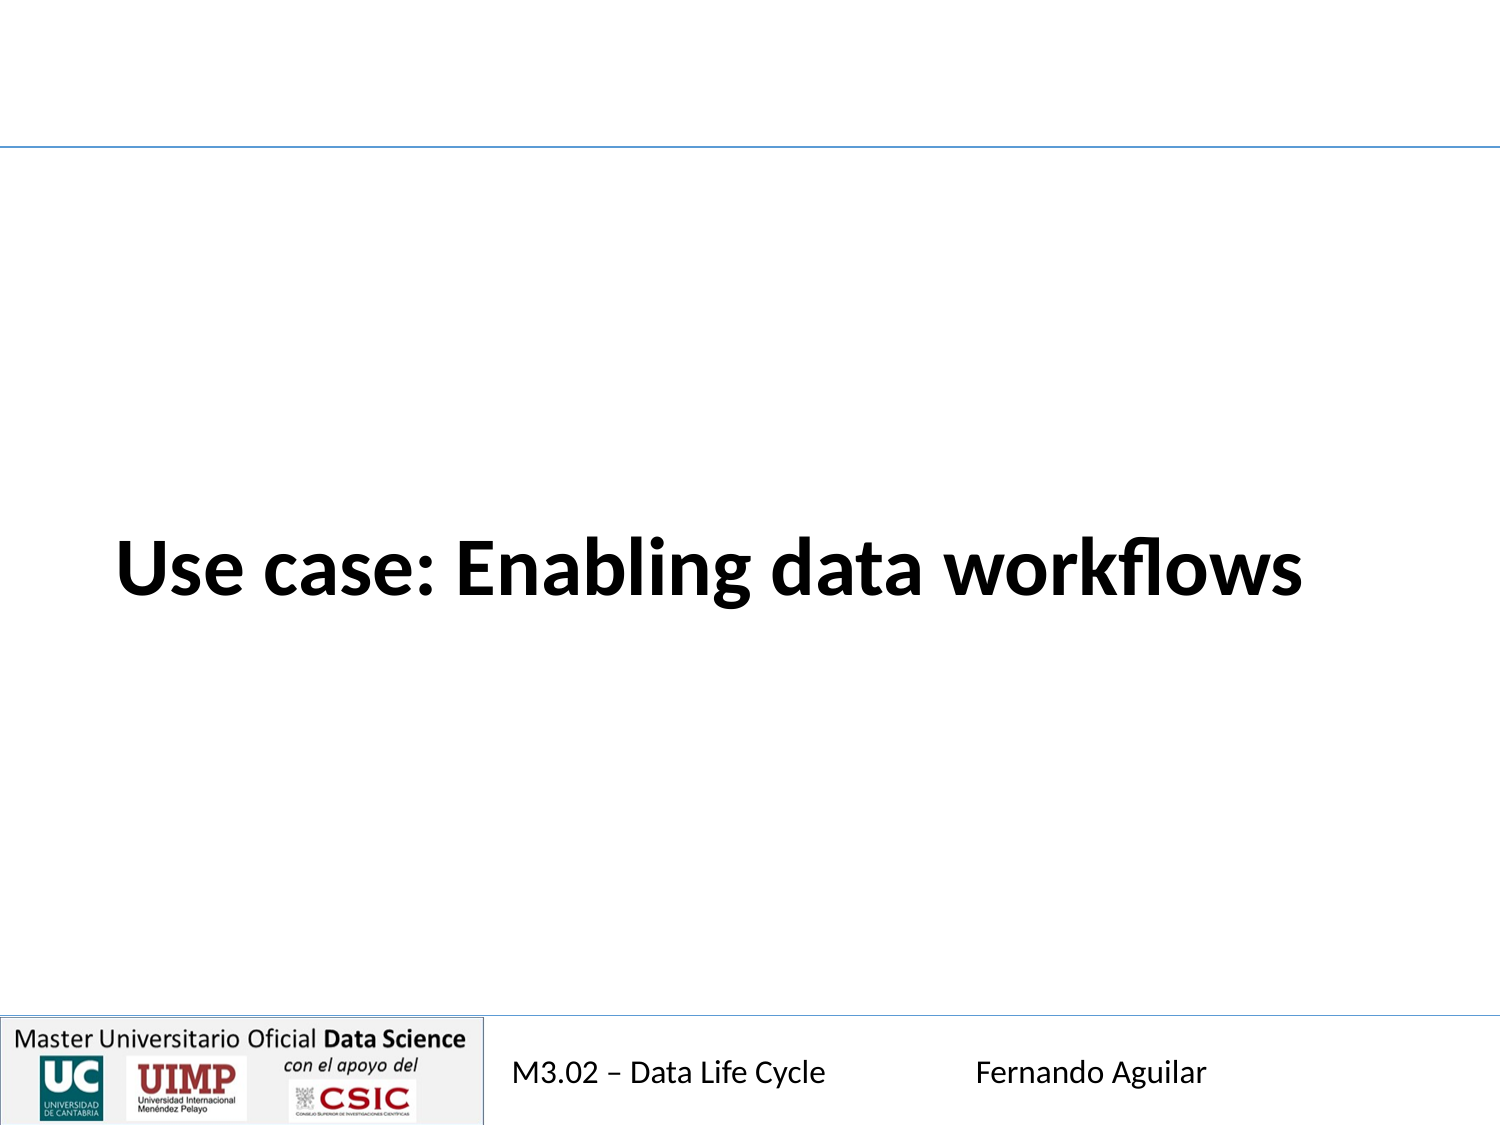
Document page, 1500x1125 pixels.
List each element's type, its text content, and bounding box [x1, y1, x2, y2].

footer M3.02 – Data Life Cycle Fernando Aguilar [496, 1042, 1257, 1103]
picture [0, 1017, 488, 1125]
text_box Use case: Enabling data workflows [100, 504, 1388, 620]
